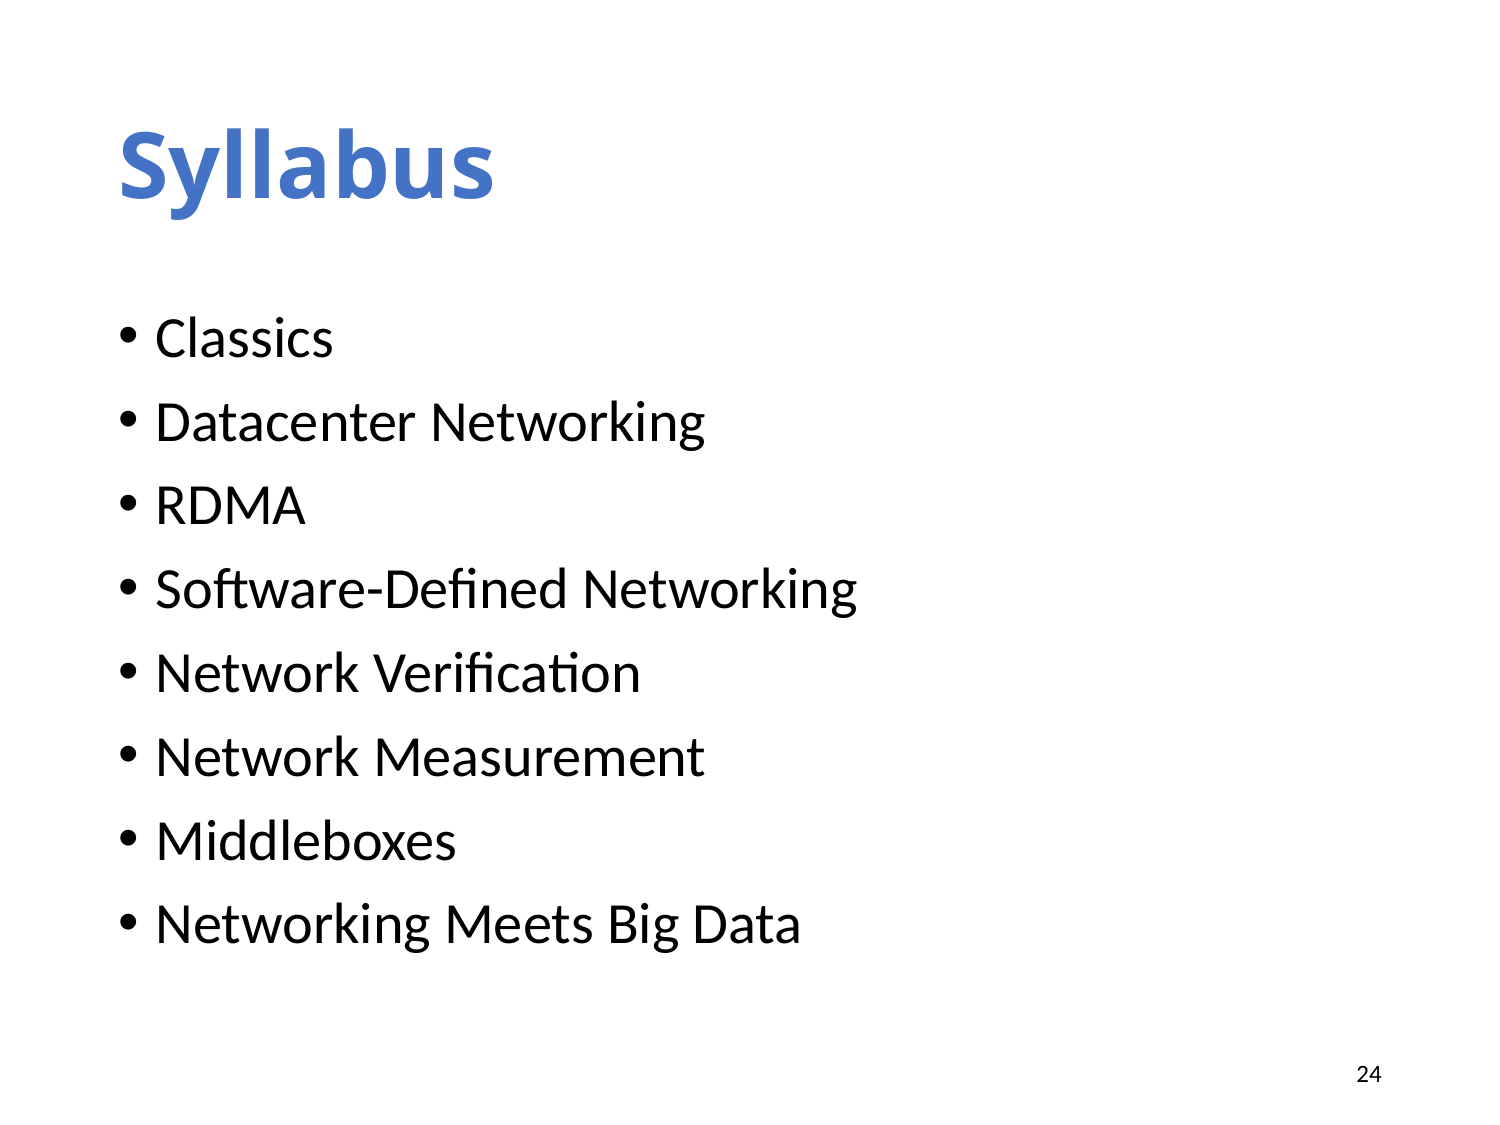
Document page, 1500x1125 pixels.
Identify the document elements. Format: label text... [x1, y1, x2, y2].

list Classics Datacenter Networking RDMA Software-Defined Networking Network Verification Network Measurement Middleboxes Networking Meets Big Data [103, 299, 1397, 1014]
slide_number 24 [1059, 1042, 1397, 1103]
title Syllabus [103, 59, 1397, 278]
